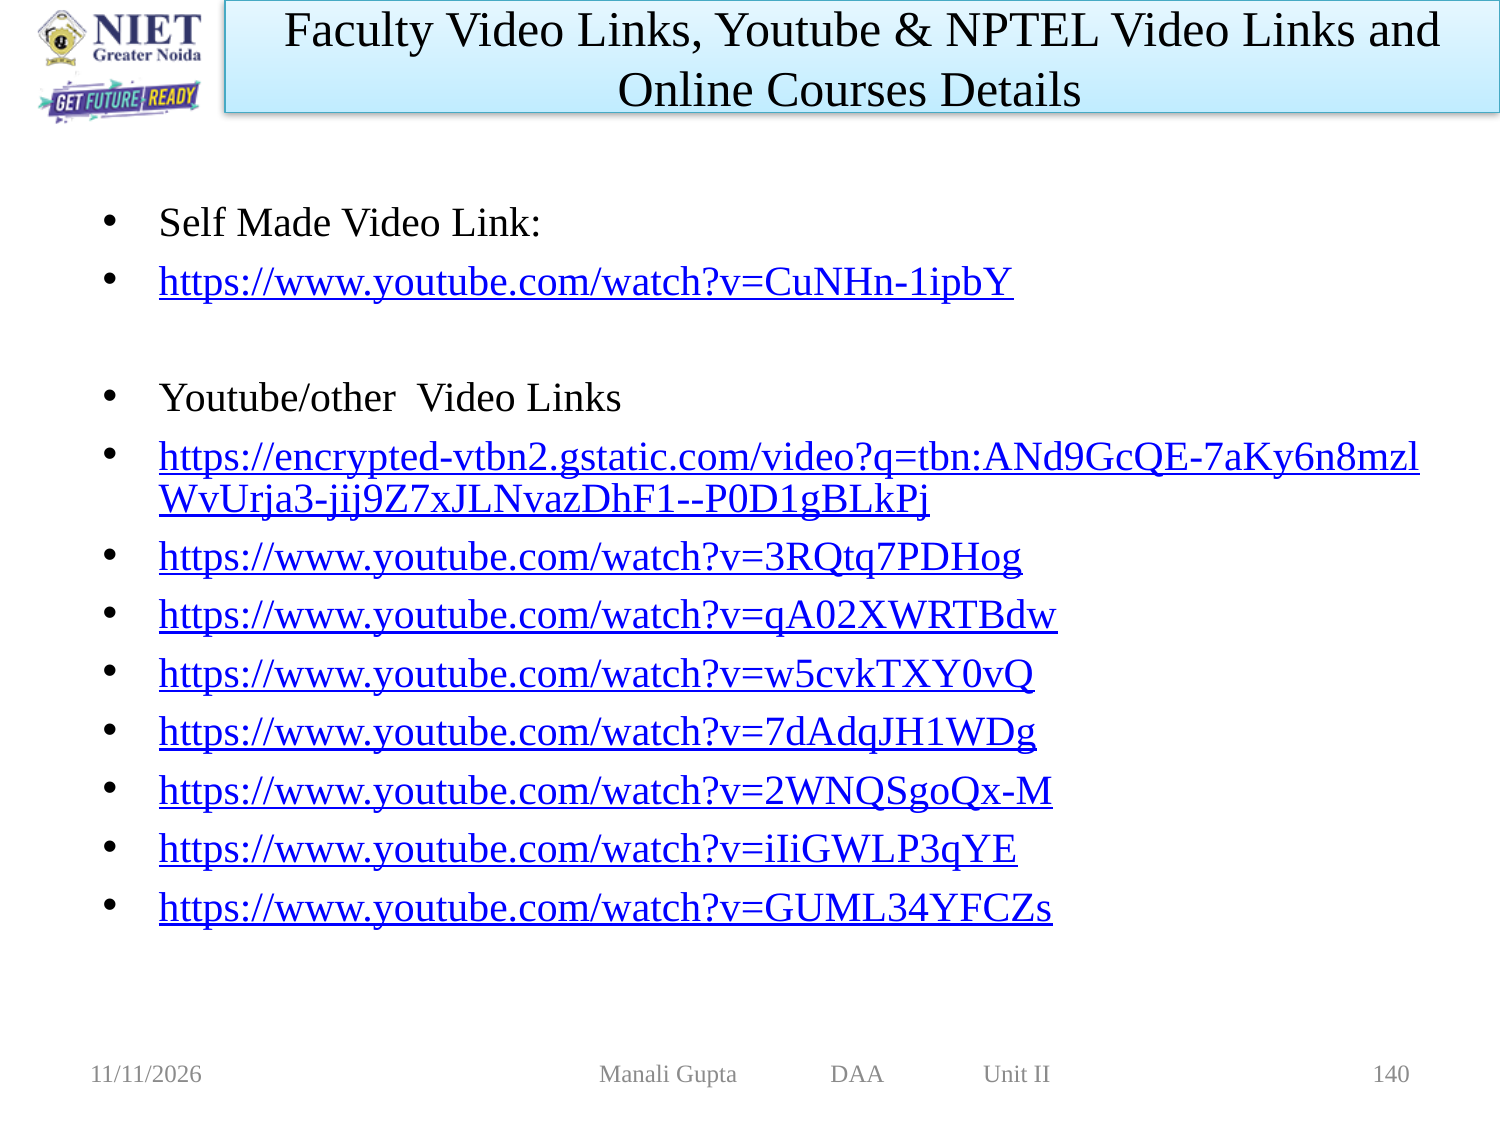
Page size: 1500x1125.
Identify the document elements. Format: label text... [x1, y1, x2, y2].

slide_number 140 [1074, 1042, 1425, 1103]
footer Manali Gupta DAA Unit II [412, 1042, 1074, 1103]
slide_number 10-Nov-24 [75, 1042, 412, 1103]
list Self Made Video Link: https://www.youtube.com/watch?v=CuNHn-1ipbY Youtube/other Video Links https://encrypted-vtbn2.gstatic.com/video?q=tbn:ANd9GcQE-7aKy6n8mzlWvUrja3-jij9Z7xJLNvazDhF1--P0D1gBLkPj https://www.youtube.com/watch?v=3RQtq7PDHog https://www.youtube.com/watch?v=qA02XWRTBdw https://www.youtube.com/watch?v=w5cvkTXY0vQ https://www.youtube.com/watch?v=7dAdqJH1WDg https://www.youtube.com/watch?v=2WNQSgoQx-M https://www.youtube.com/watch?v=iIiGWLP3qYE https://www.youtube.com/watch?v=GUML34YFCZs [87, 187, 1438, 930]
text_box Faculty Video Links, Youtube & NPTEL Video Links and Online Courses Details [238, 0, 1500, 113]
picture [0, 0, 238, 135]
